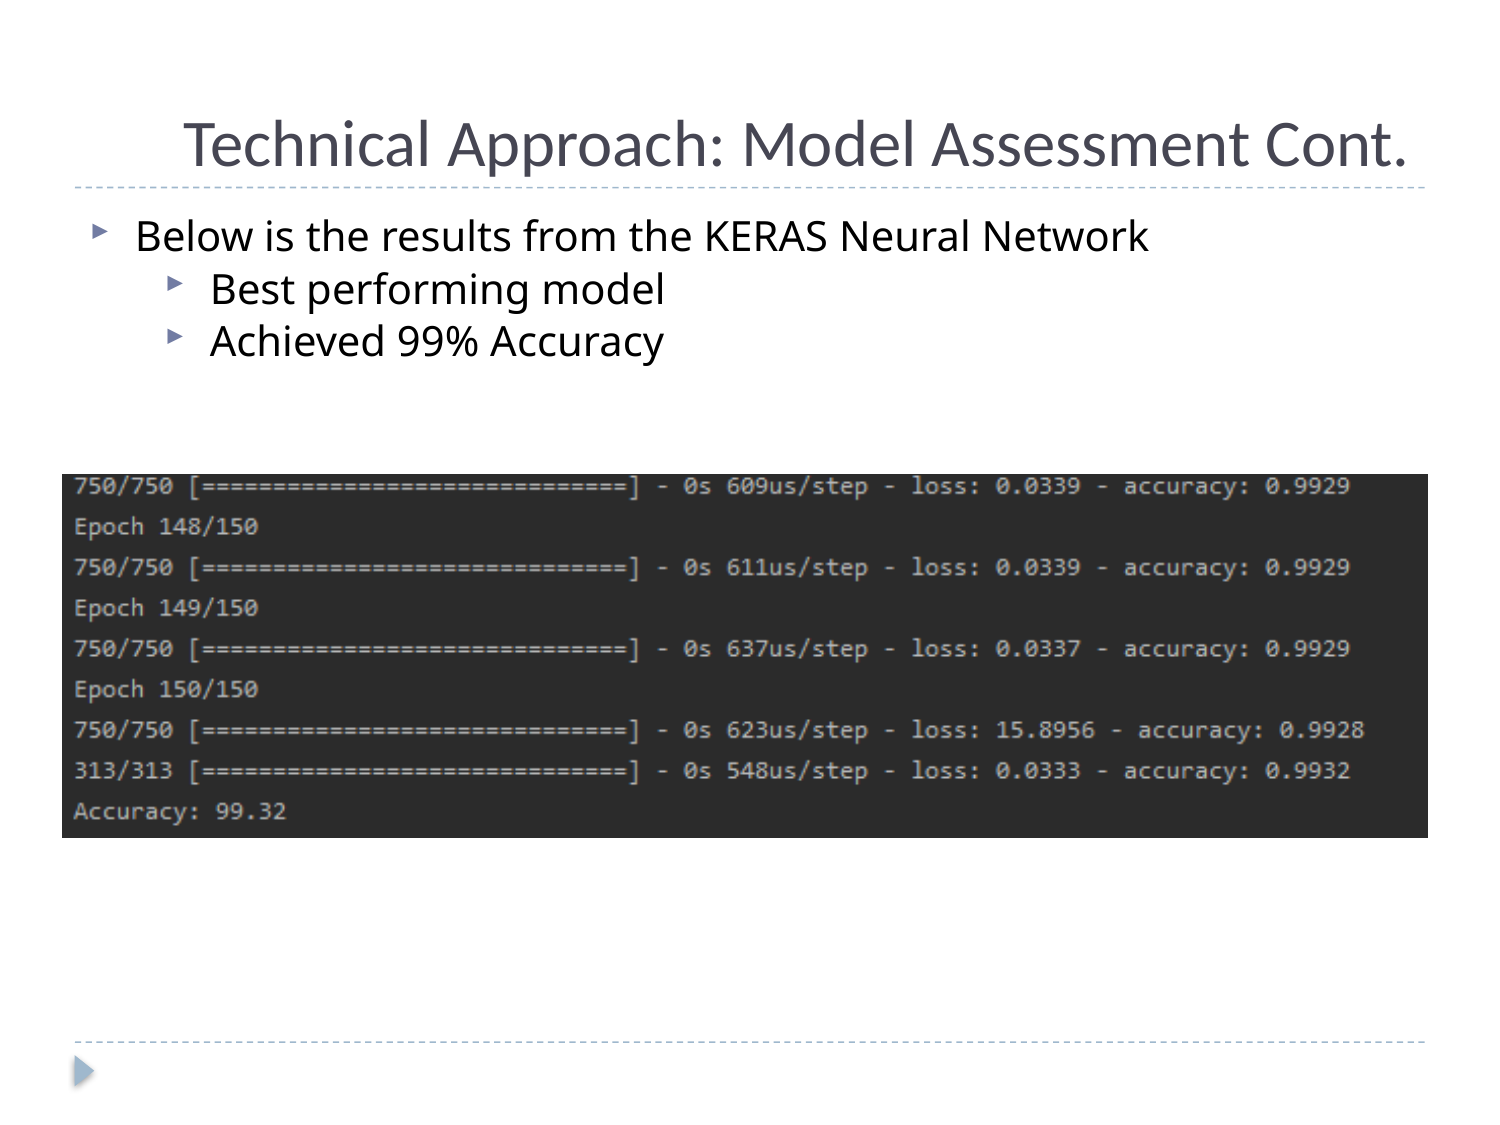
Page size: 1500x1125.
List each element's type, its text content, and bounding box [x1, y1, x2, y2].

text_box Below is the results from the KERAS Neural Network Best performing model Achieved 99% Accuracy [74, 212, 1425, 474]
picture [62, 474, 1428, 838]
title Technical Approach: Model Assessment Cont. [75, 24, 1425, 188]
